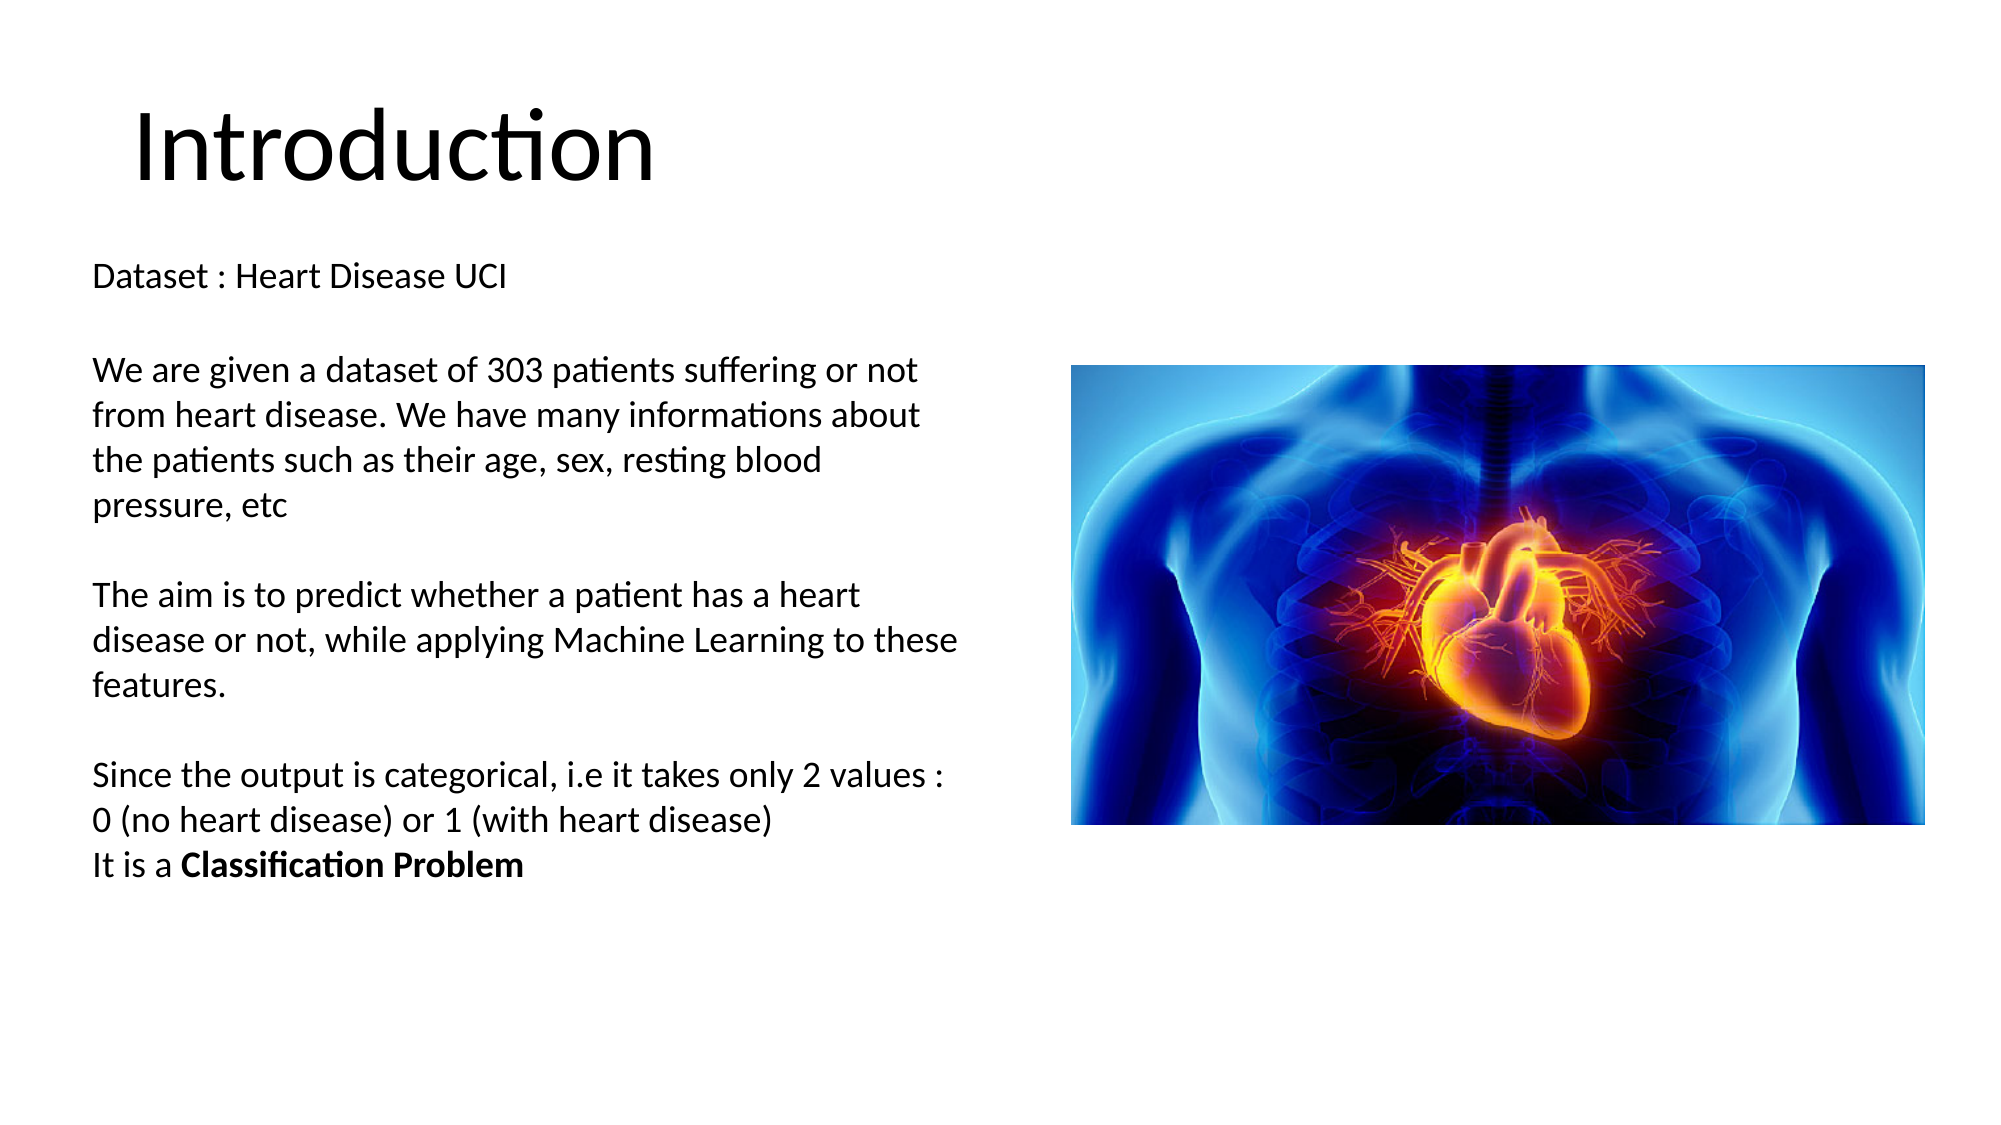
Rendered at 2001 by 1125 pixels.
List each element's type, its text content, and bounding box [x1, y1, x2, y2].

picture [1071, 365, 1925, 825]
text_box Introduction [117, 69, 1058, 209]
text_box We are given a dataset of 303 patients suffering or not from heart disease. We have many informations about the patients such as their age, sex, resting blood pressure, etc The aim is to predict whether a patient has a heart disease or not, while applying Machine Learning to these features. Since the output is categorical, i.e it takes only 2 values : 0 (no heart disease) or 1 (with heart disease) It is a Classification Problem [77, 338, 975, 893]
text_box Dataset : Heart Disease UCI [77, 244, 571, 304]
